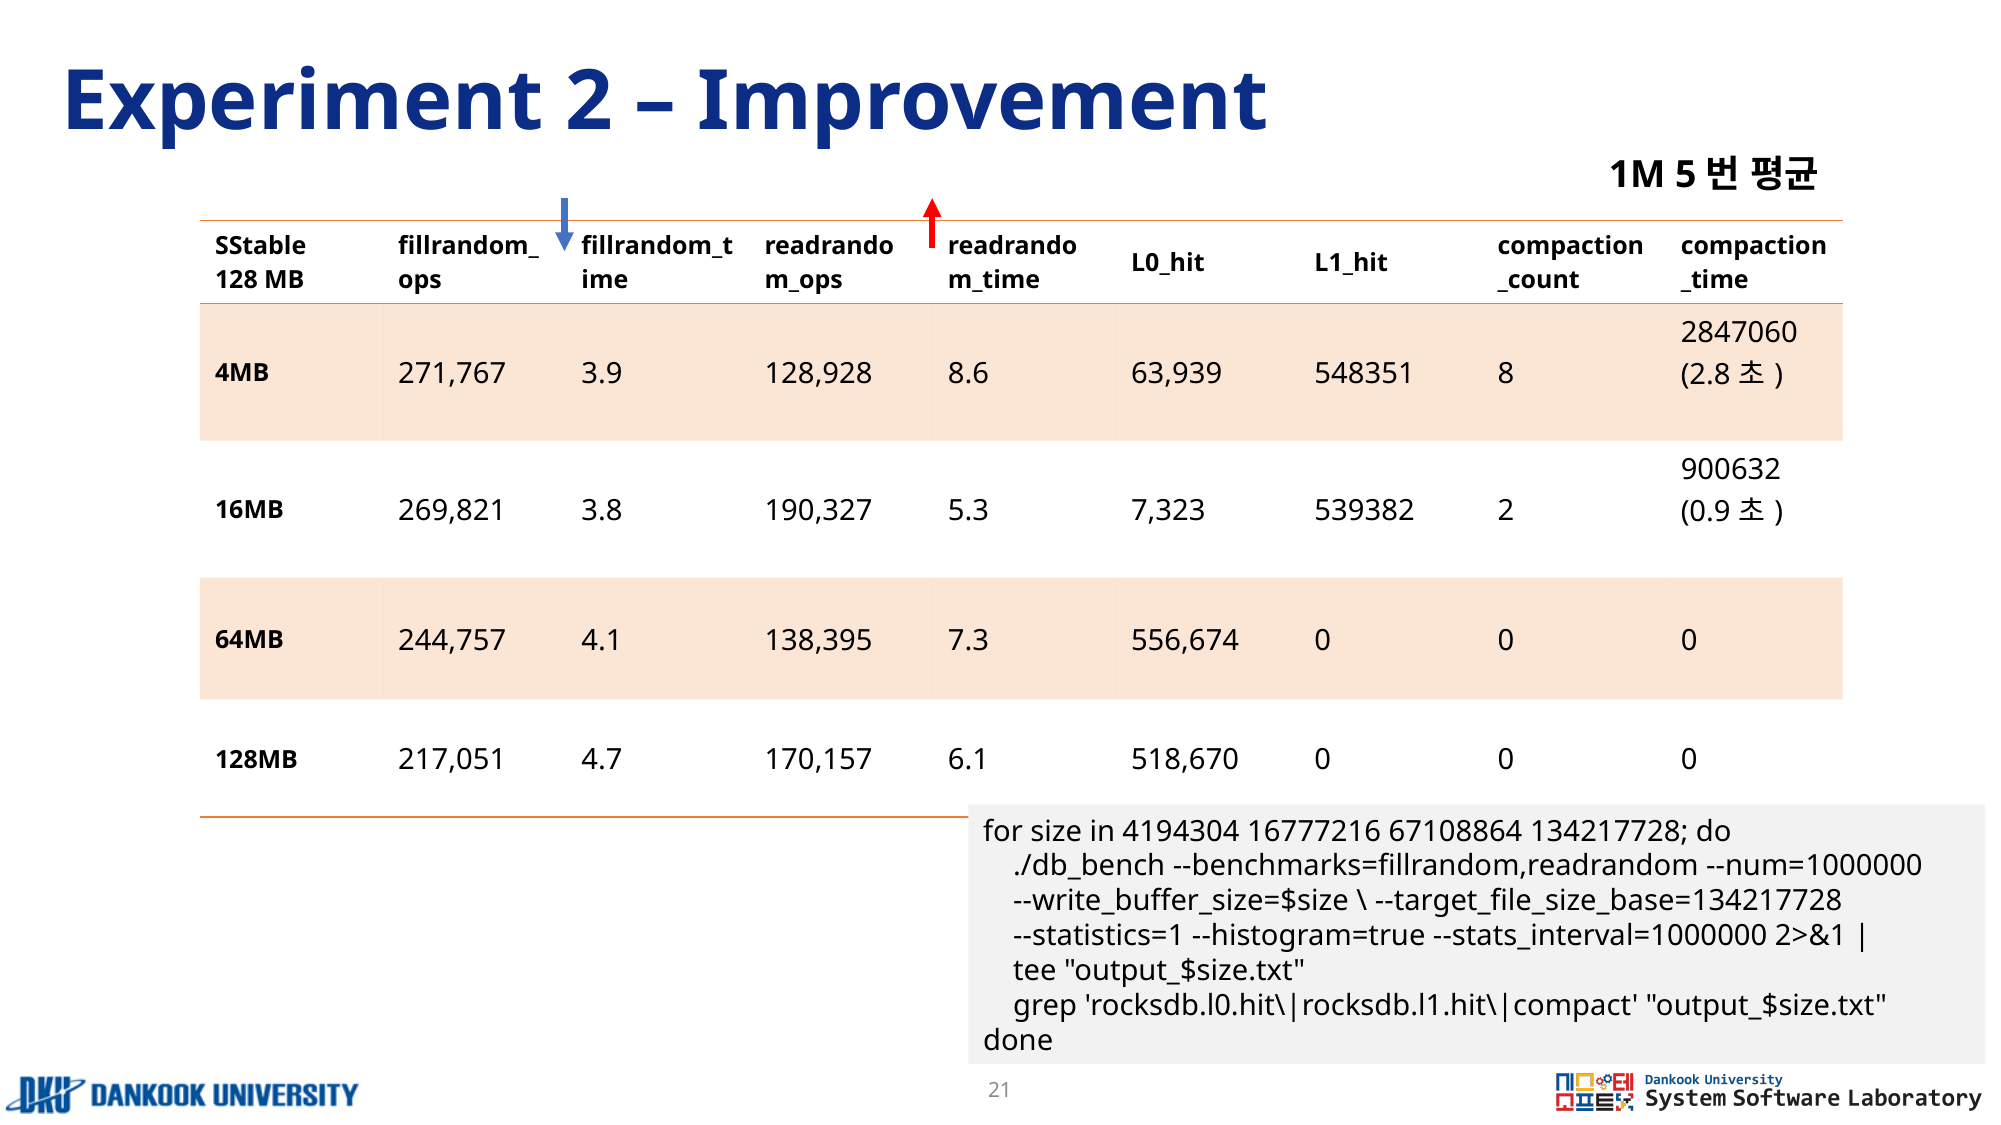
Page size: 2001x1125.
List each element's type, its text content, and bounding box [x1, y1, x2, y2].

table_header readrandom_ops [750, 221, 933, 303]
table_cell 4MB [200, 304, 383, 441]
table_cell 3.8 [566, 441, 750, 578]
table_cell 271,767 [383, 304, 566, 441]
table_cell 518,670 [1116, 699, 1299, 804]
table_header compaction_time [1666, 221, 1843, 303]
table_cell 3.9 [566, 304, 750, 441]
table_cell 190,327 [750, 441, 933, 578]
table_header fillrandom_ops [383, 221, 566, 303]
table_cell 138,395 [750, 578, 933, 699]
picture [1548, 1064, 2001, 1125]
table_cell 170,157 [750, 699, 933, 816]
table_cell 8.6 [933, 304, 1116, 441]
table_cell 0 [1666, 578, 1843, 699]
table_cell 0 [1666, 699, 1843, 804]
table_cell 4.1 [566, 578, 750, 699]
table_cell 128,928 [750, 304, 933, 441]
table_cell 6.1 [933, 699, 1116, 816]
table_header L0_hit [1116, 221, 1299, 303]
table_cell 0 [1299, 699, 1483, 804]
table_cell 16MB [200, 441, 383, 578]
table_cell 0 [1483, 699, 1666, 804]
table_cell 0 [1483, 578, 1666, 699]
table_cell 556,674 [1116, 578, 1299, 699]
table_cell 269,821 [383, 441, 566, 578]
table_cell 63,939 [1116, 304, 1299, 441]
table_header L1_hit [1299, 221, 1483, 303]
table_cell 900632 (0.9초) [1666, 441, 1843, 578]
table_cell 2847060 (2.8초) [1666, 304, 1843, 441]
picture [5, 1076, 359, 1114]
table_cell 2 [1483, 441, 1666, 578]
table_cell 7,323 [1116, 441, 1299, 578]
table_cell 7.3 [933, 578, 1116, 699]
table_cell 244,757 [383, 578, 566, 699]
table_cell 4.7 [566, 699, 750, 816]
slide_number 21 [774, 1067, 1225, 1116]
table_cell 548351 [1299, 304, 1483, 441]
table_cell 8 [1483, 304, 1666, 441]
table_cell 0 [1299, 578, 1483, 699]
table_cell 64MB [200, 578, 383, 699]
table_header readrandom_time [933, 221, 1116, 303]
table_cell 539382 [1299, 441, 1483, 578]
table_cell 5.3 [933, 441, 1116, 578]
text_box for size in 4194304 16777216 67108864 134217728; do ./db_bench --benchmarks=fillrandom,readrandom --num=1000000 --write_buffer_size=$size \ --target_file_size_base=134217728 --statistics=1 --histogram=true --stats_interval=1000000 2>&1 | tee "output_$size.txt" grep 'rocksdb.l0.hit\|rocksdb.l1.hit\|compact' "output_$size.txt" done [968, 804, 1986, 1064]
table_cell 217,051 [383, 699, 566, 816]
table_header fillrandom_time [566, 221, 750, 303]
table_cell 128MB [200, 699, 383, 816]
title Experiment 2 – Improvement [46, 34, 1945, 171]
table_header SStable 128 MB [200, 221, 383, 303]
text_box 1M 5번 평균 [1593, 142, 1859, 203]
table_header compaction_count [1483, 221, 1666, 303]
